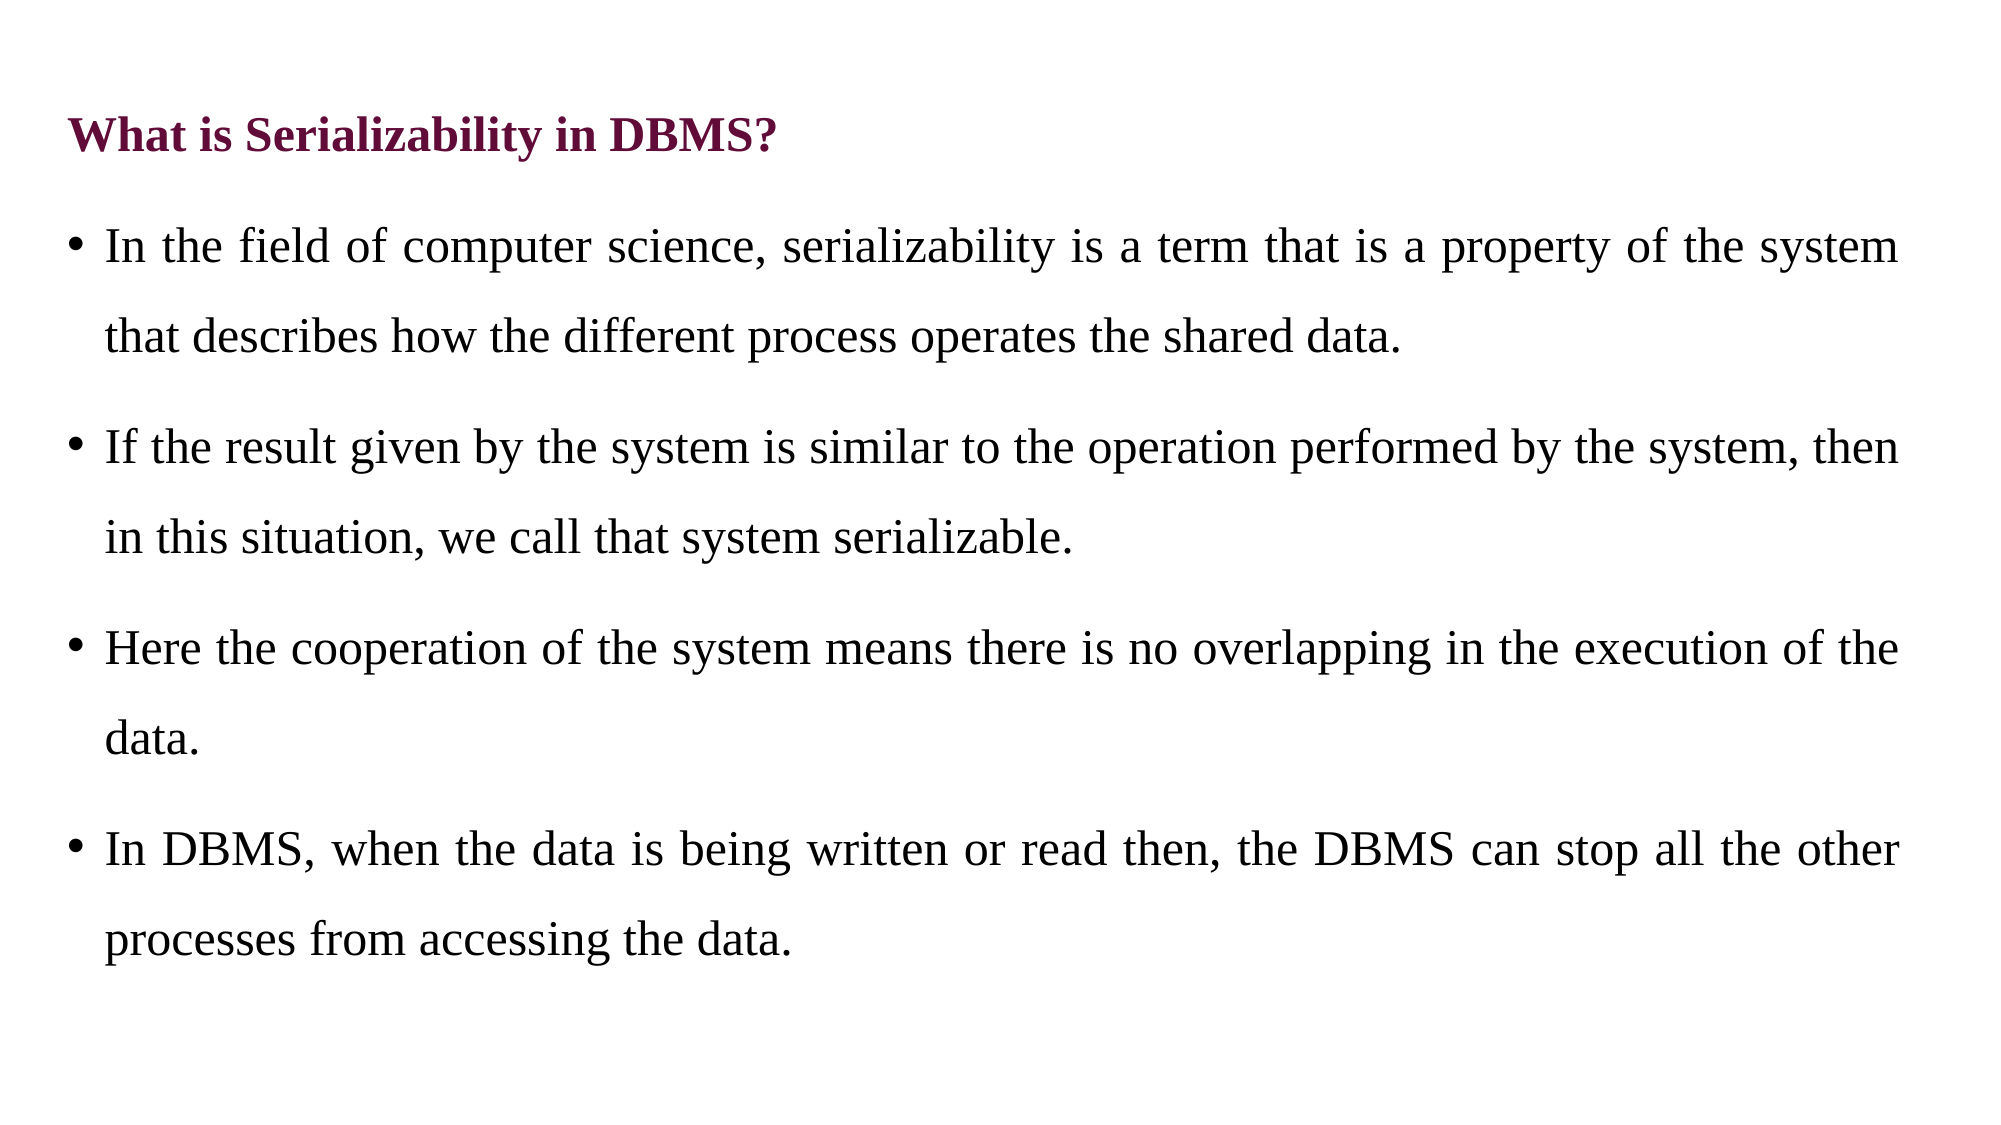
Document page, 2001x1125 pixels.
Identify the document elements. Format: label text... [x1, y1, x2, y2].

list What is Serializability in DBMS? In the field of computer science, serializability is a term that is a property of the system that describes how the different process operates the shared data. If the result given by the system is similar to the operation performed by the system, then in this situation, we call that system serializable. Here the cooperation of the system means there is no overlapping in the execution of the data. In DBMS, when the data is being written or read then, the DBMS can stop all the other processes from accessing the data. [52, 64, 1917, 1014]
